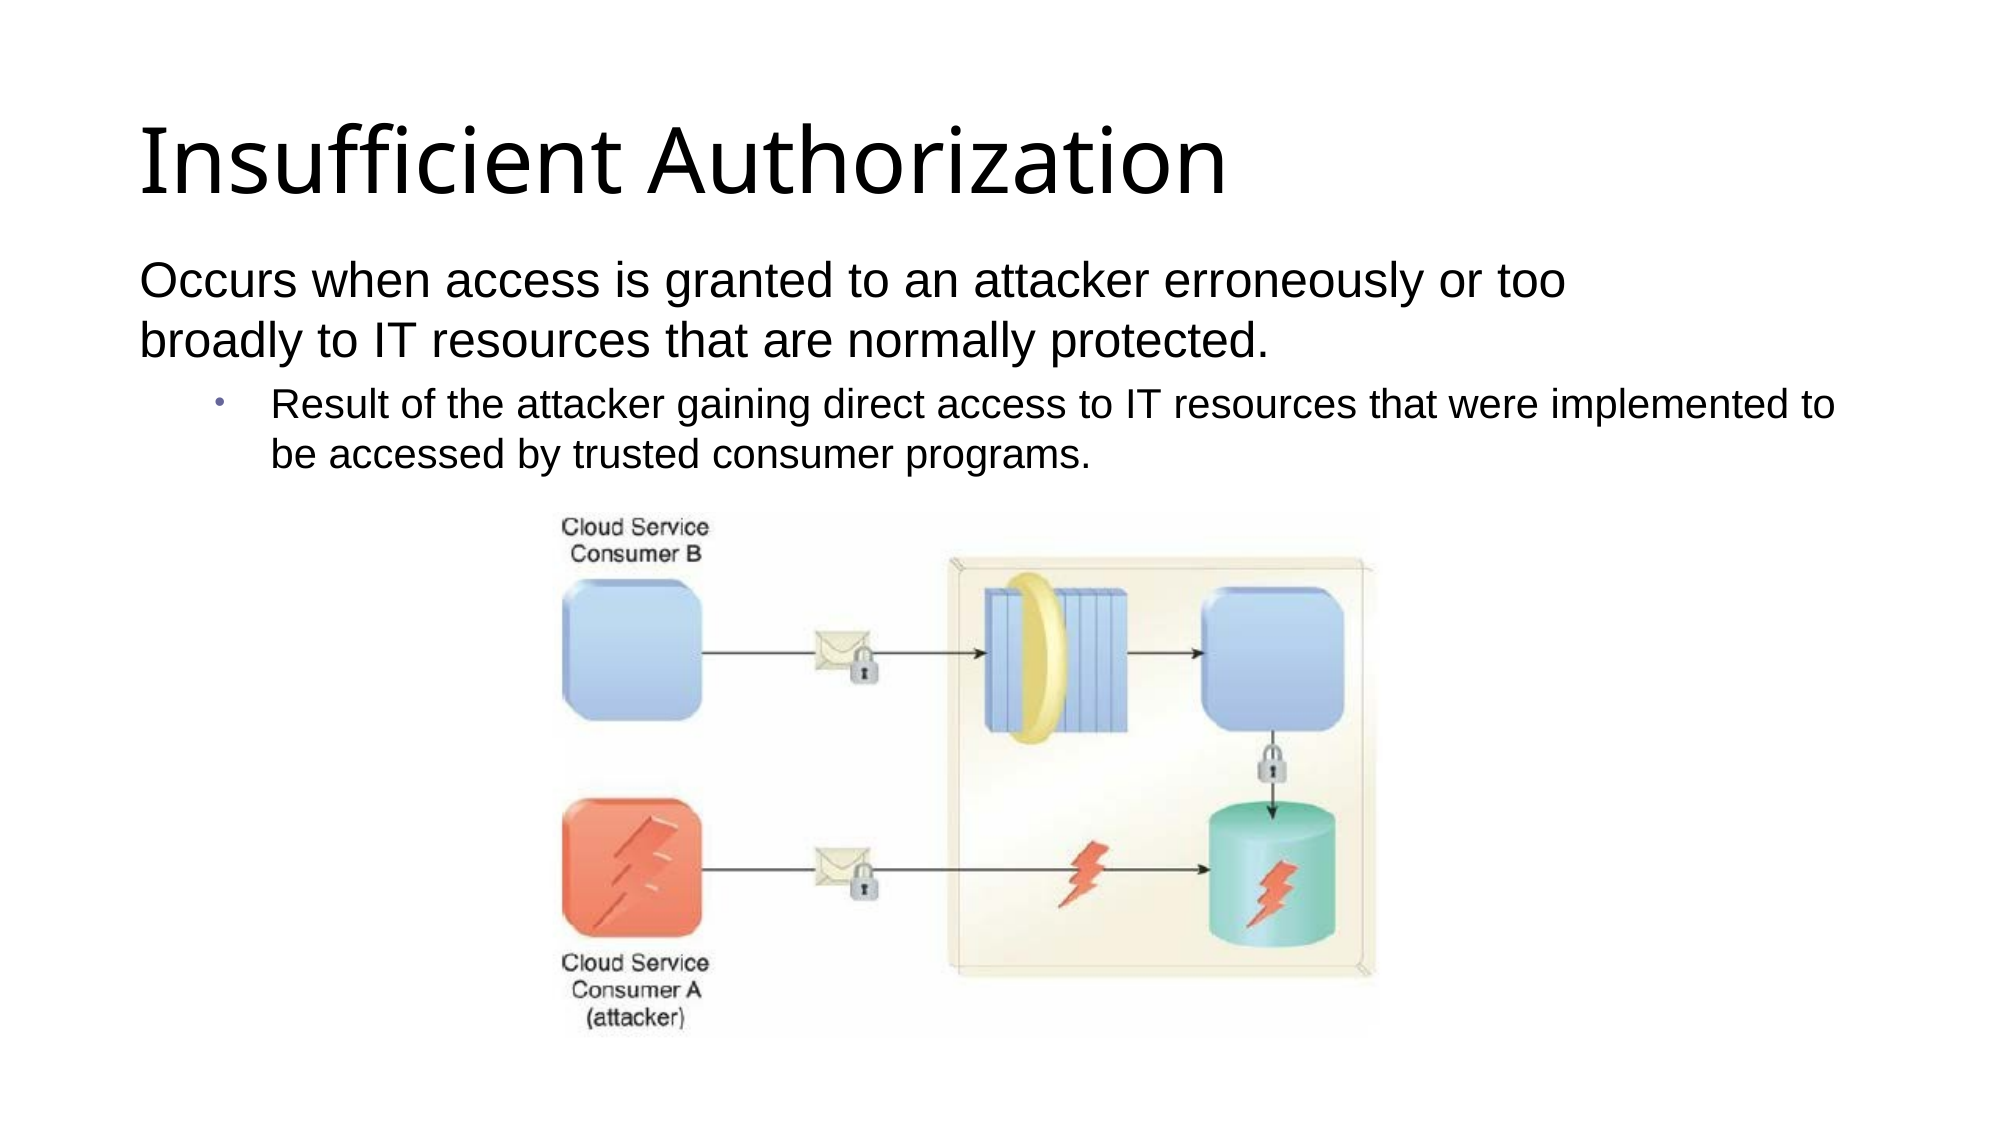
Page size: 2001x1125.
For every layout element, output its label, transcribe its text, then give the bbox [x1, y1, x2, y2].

title Insufficient Authorization [137, 60, 1863, 245]
text_box Occurs when access is granted to an attacker erroneously or too broadly to IT resources that are normally protected. Result of the attacker gaining direct access to IT resources that were implemented to be accessed by trusted consumer programs. [137, 245, 1863, 478]
picture [528, 512, 1472, 1050]
